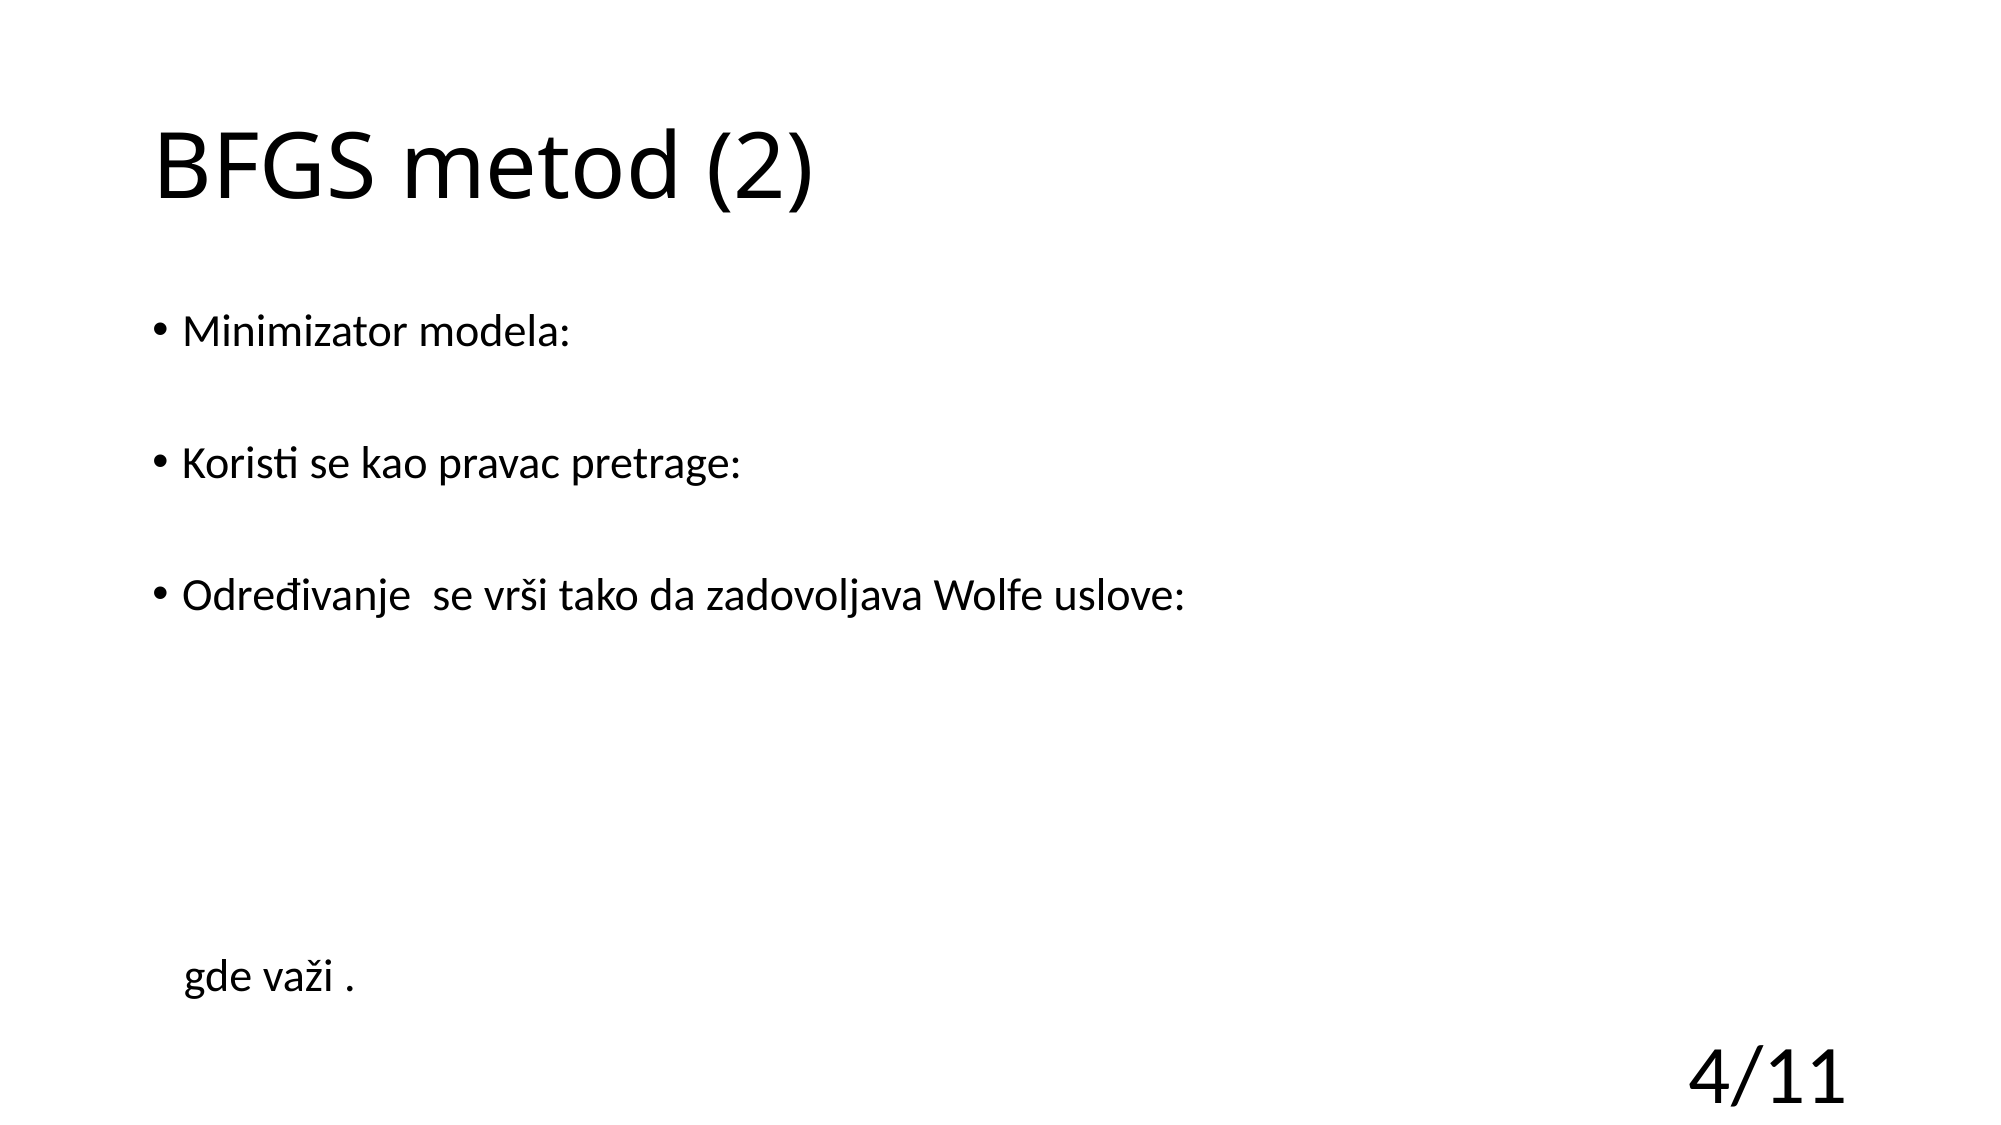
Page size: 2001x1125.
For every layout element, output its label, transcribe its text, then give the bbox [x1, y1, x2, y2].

title BFGS metod (2) [137, 59, 1863, 278]
slide_number 4/11 [1412, 1013, 1863, 1103]
